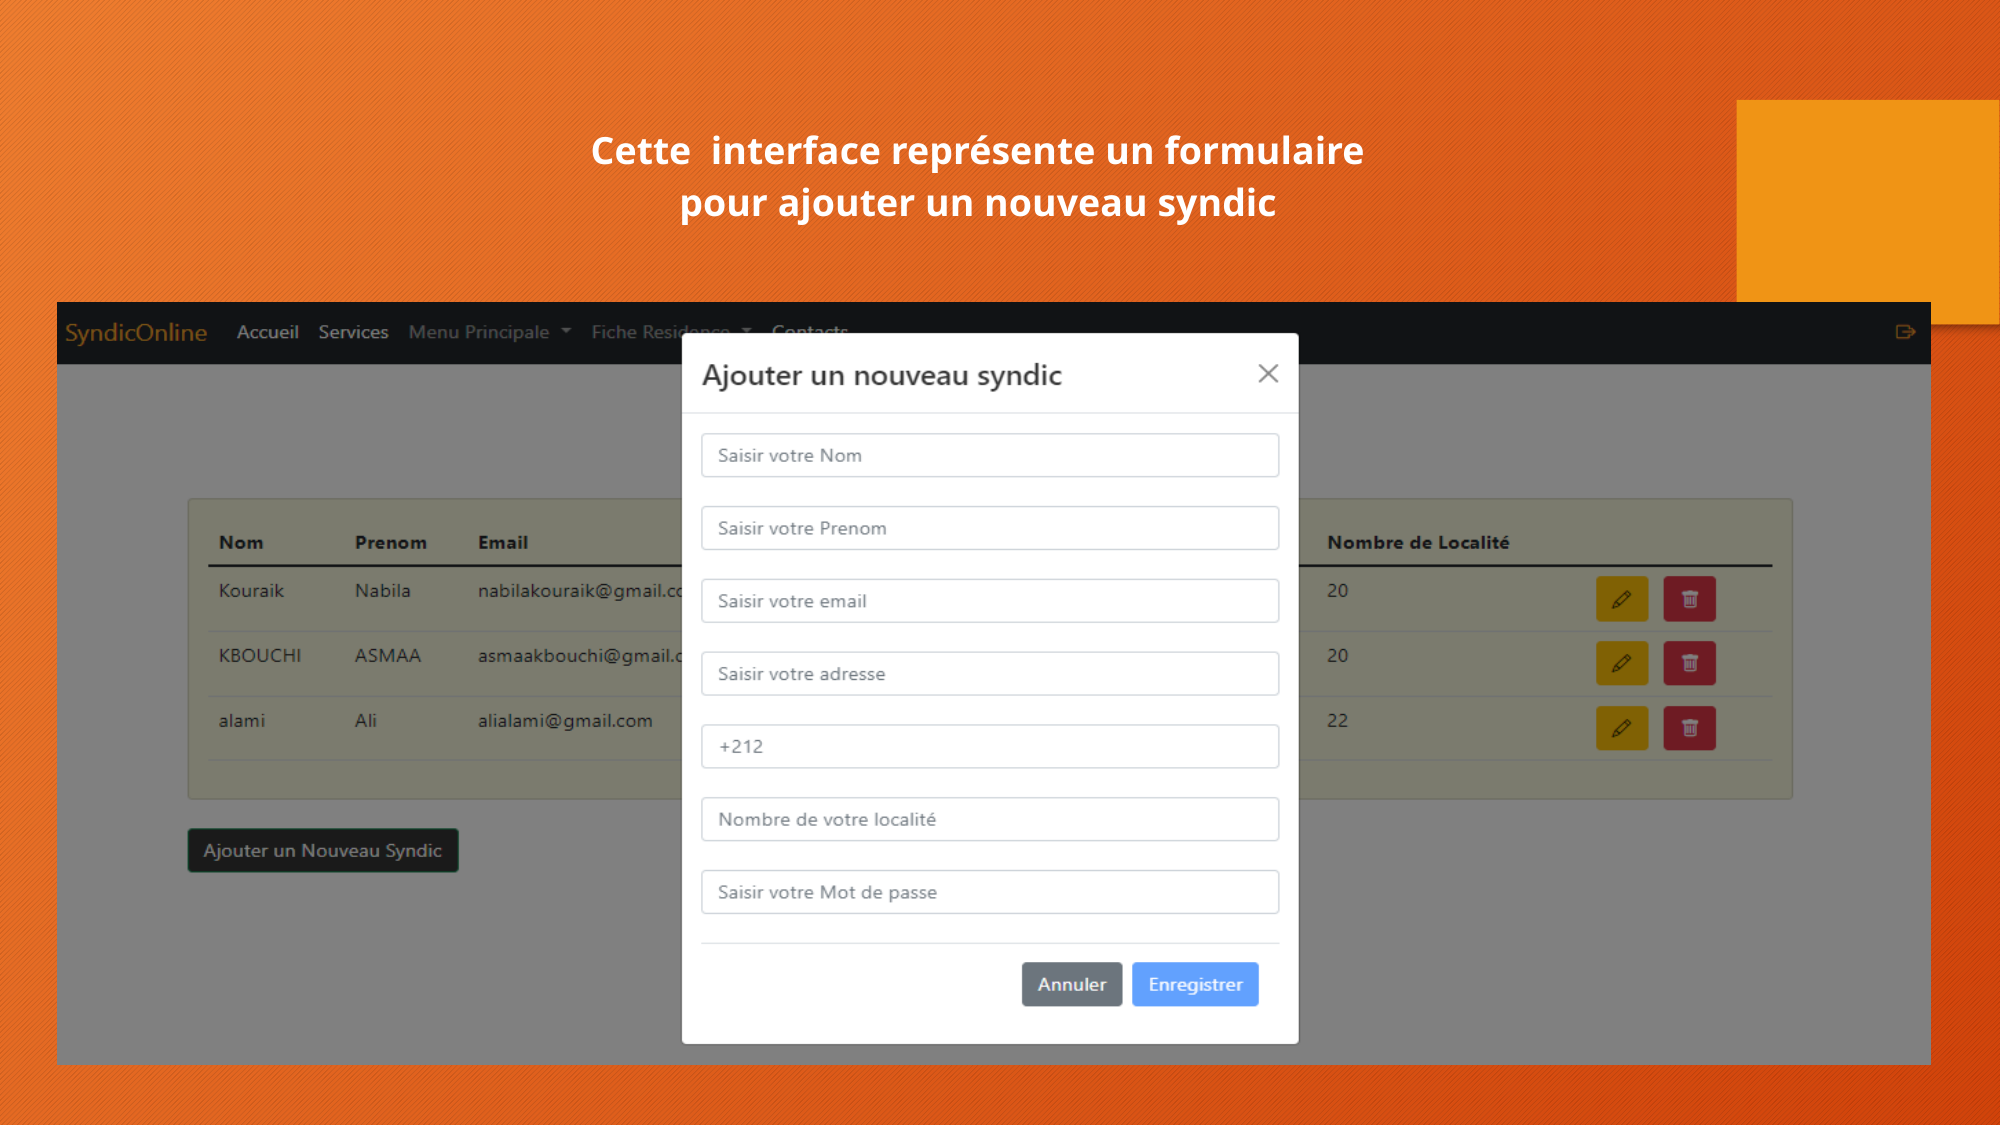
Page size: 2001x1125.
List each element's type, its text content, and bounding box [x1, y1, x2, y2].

text_box Cette interface représente un formulaire pour ajouter un nouveau syndic [537, 112, 1420, 232]
picture [57, 302, 2000, 1065]
